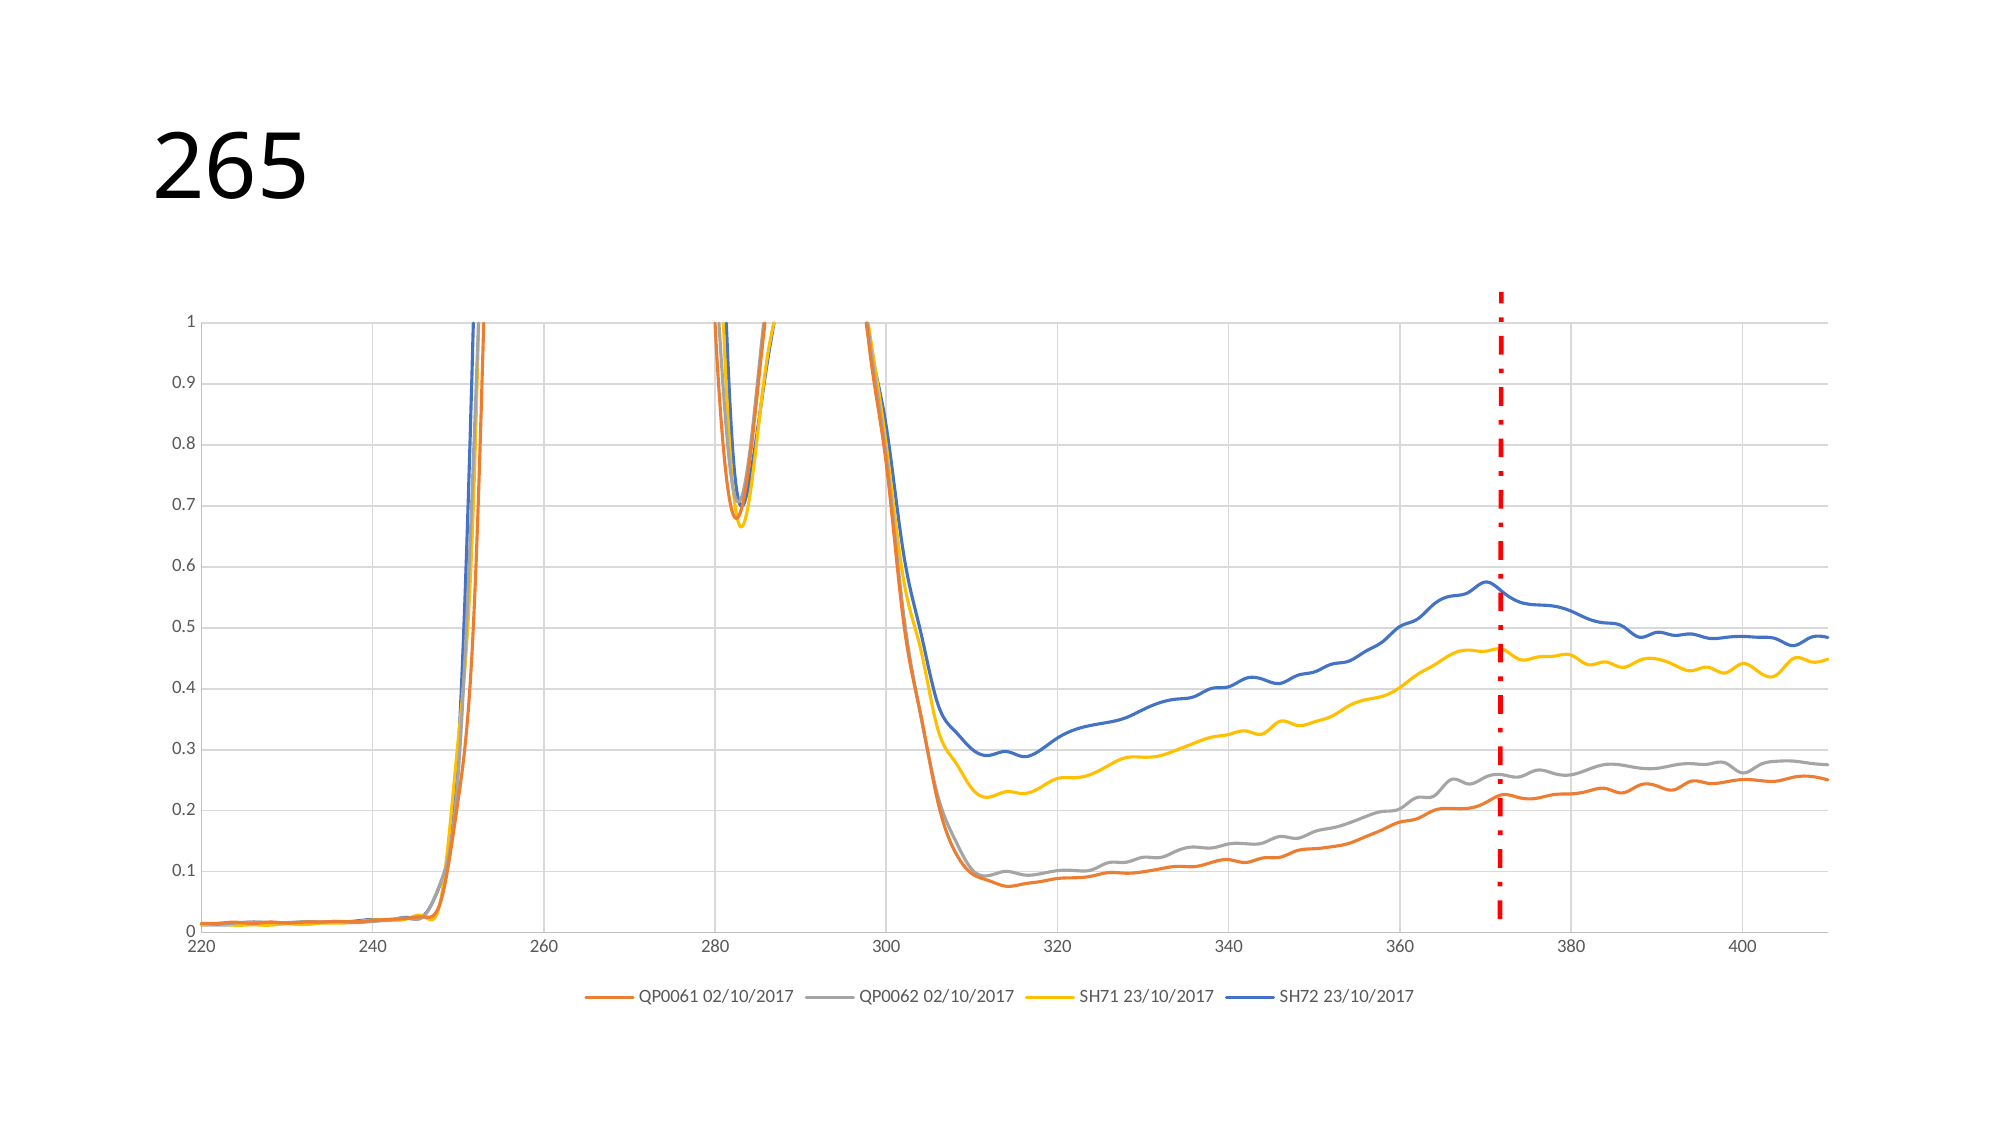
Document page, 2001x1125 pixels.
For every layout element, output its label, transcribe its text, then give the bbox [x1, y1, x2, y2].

title 265 [137, 59, 1863, 278]
chart [137, 299, 1863, 1014]
